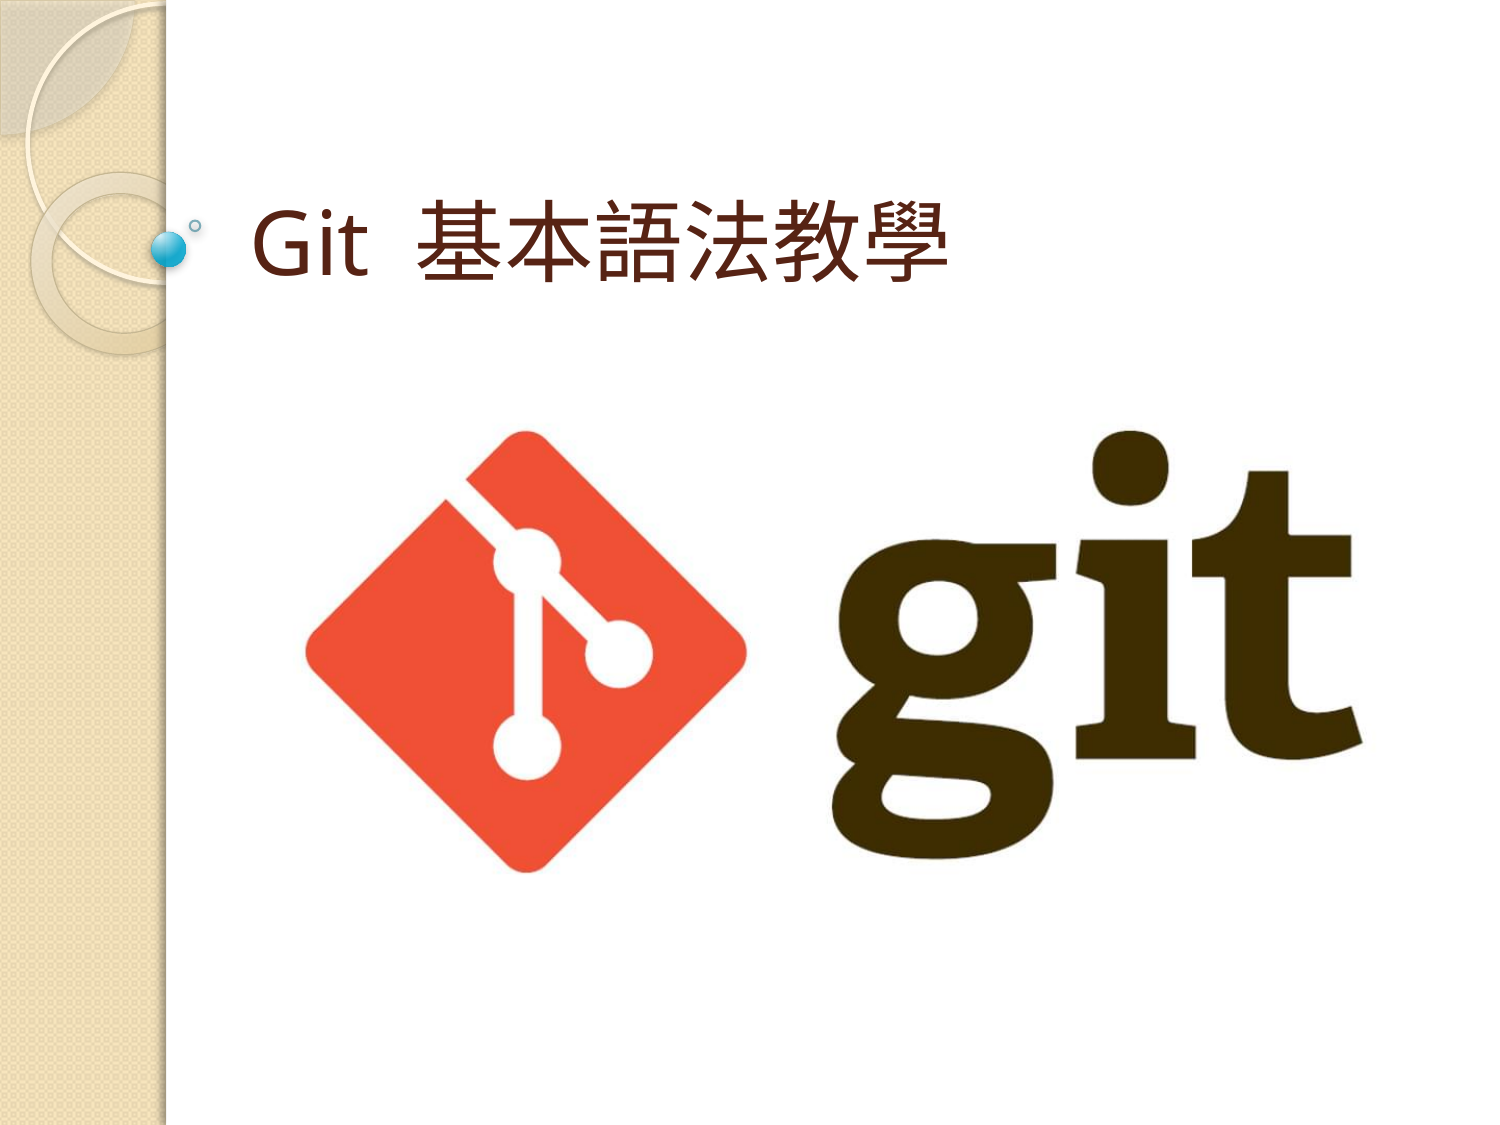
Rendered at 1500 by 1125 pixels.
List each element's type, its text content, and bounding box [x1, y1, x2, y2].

picture [265, 385, 1394, 906]
title Git 基本語法教學 [234, 59, 1450, 301]
